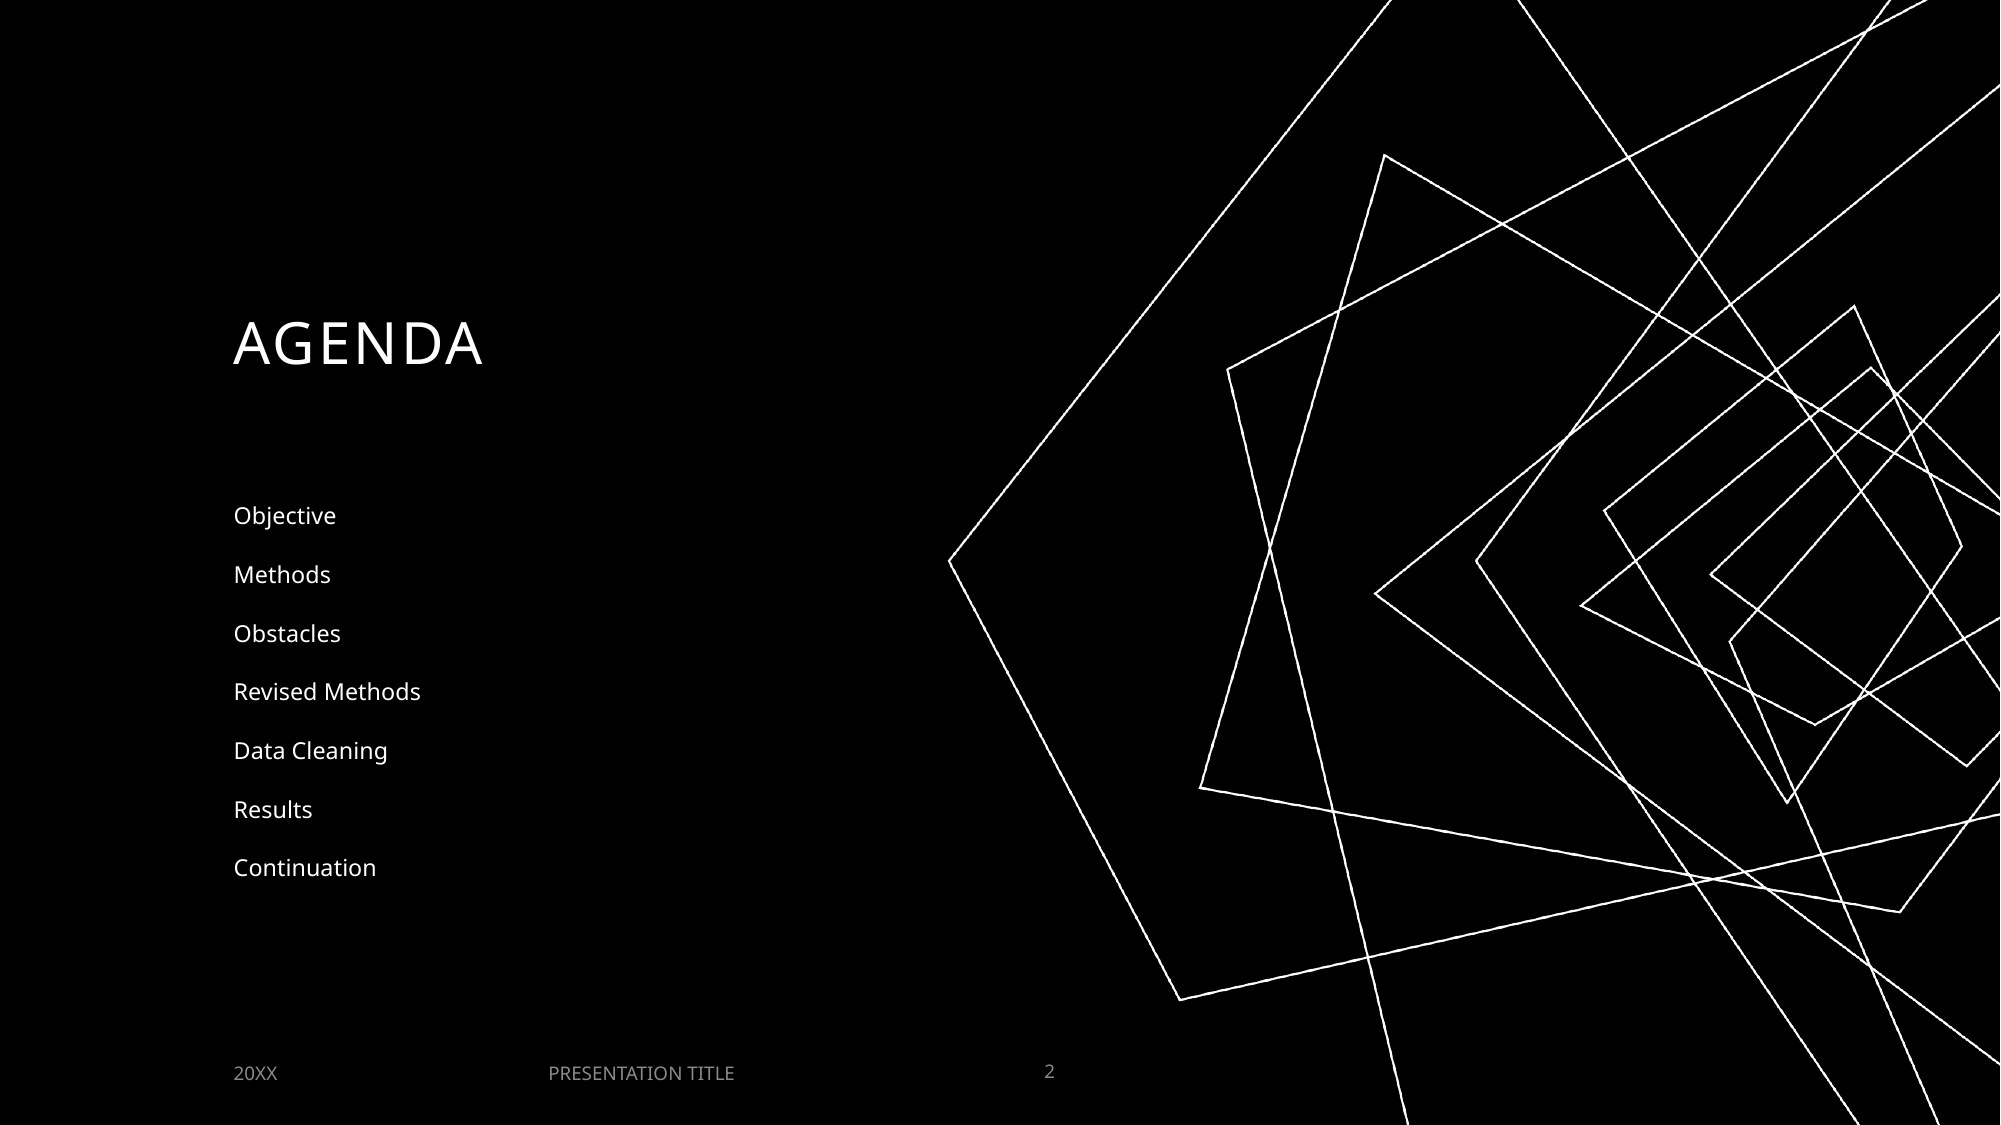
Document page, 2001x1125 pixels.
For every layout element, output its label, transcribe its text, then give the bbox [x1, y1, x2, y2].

picture [900, 0, 2000, 1125]
list Objective Methods Obstacles Revised Methods Data Cleaning Results Continuation [218, 479, 694, 893]
title AGENDA [218, 167, 694, 385]
slide_number 2 [908, 1042, 1071, 1103]
footer PRESENTATION TITLE [437, 1042, 846, 1103]
slide_number 20XX [218, 1042, 381, 1103]
